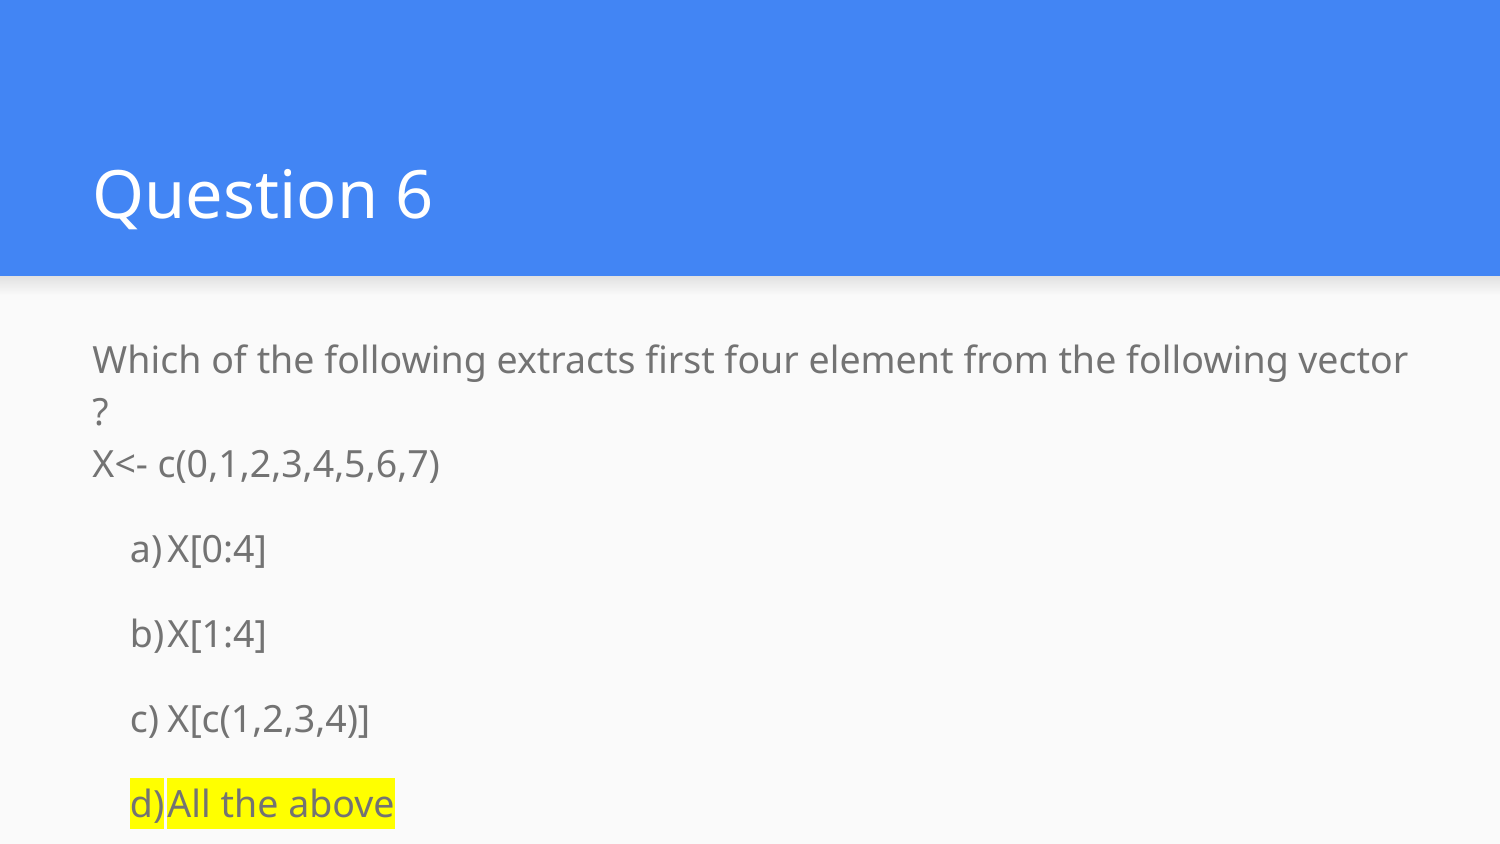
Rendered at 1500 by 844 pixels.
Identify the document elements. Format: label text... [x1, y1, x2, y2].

title Question 6 [77, 121, 1427, 248]
list Which of the following extracts first four element from the following vector ? X<- c(0,1,2,3,4,5,6,7) X[0:4] X[1:4] X[c(1,2,3,4)] All the above [77, 314, 1427, 760]
